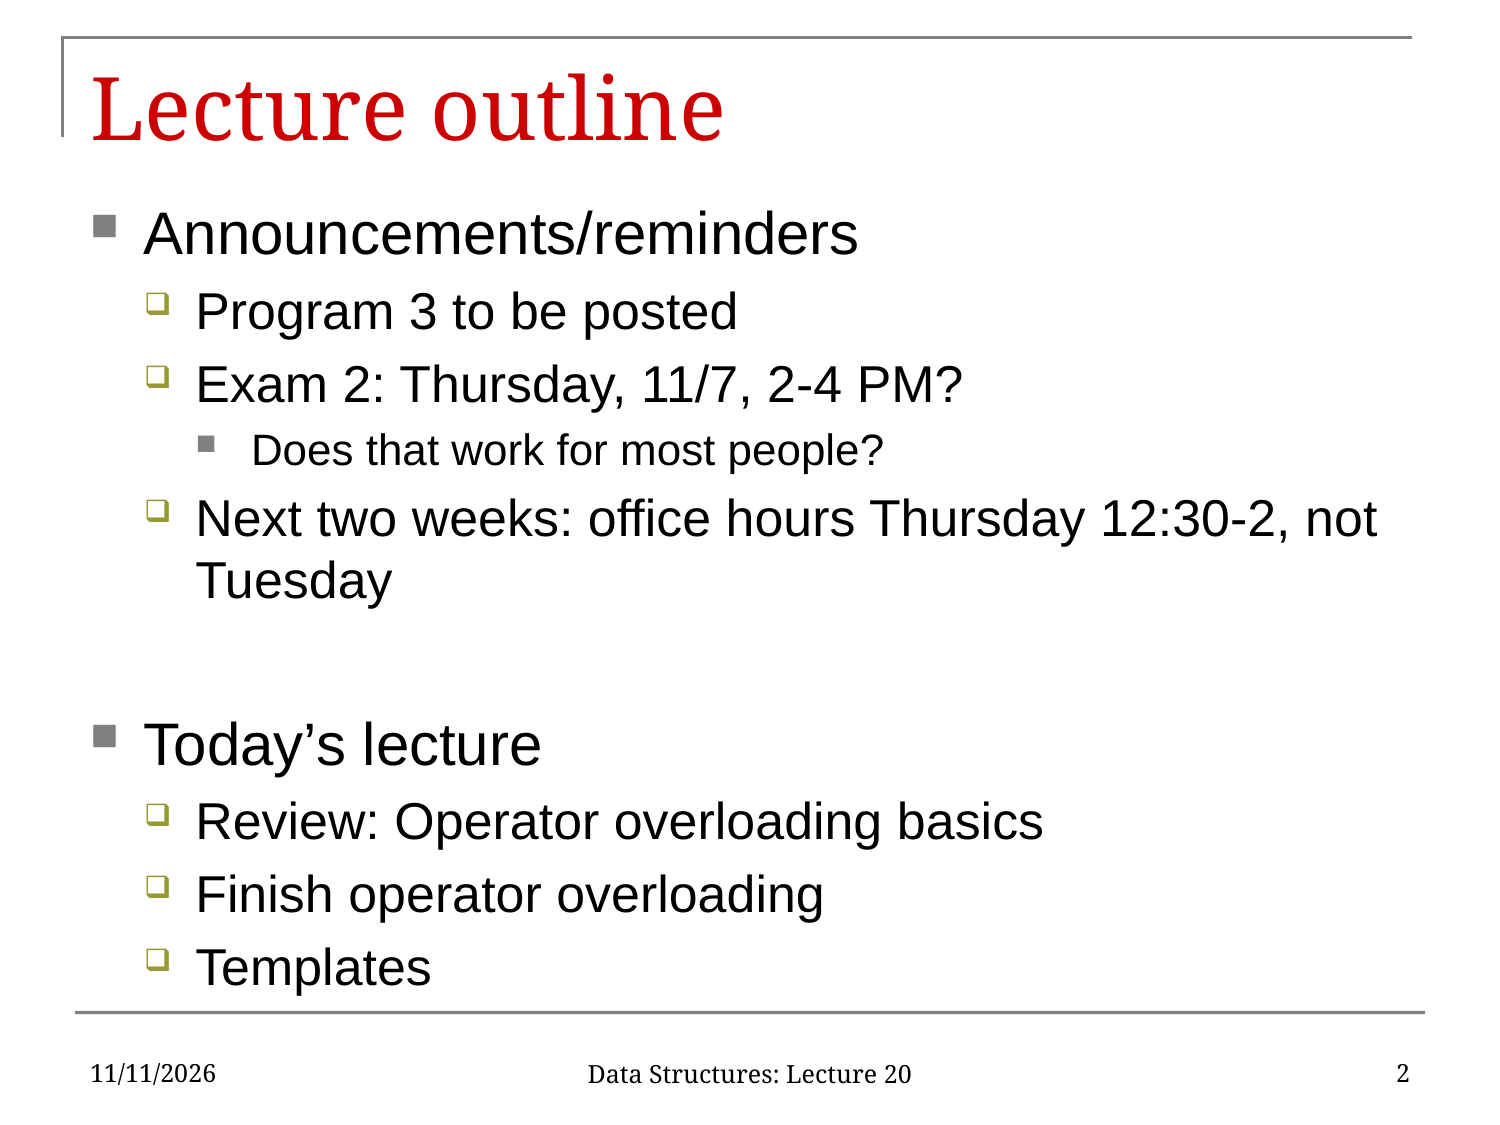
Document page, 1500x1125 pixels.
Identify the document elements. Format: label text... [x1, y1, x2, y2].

slide_number 2 [1074, 1023, 1426, 1100]
title Lecture outline [75, 45, 1425, 163]
list Announcements/reminders Program 3 to be posted Exam 2: Thursday, 11/7, 2-4 PM? Does that work for most people? Next two weeks: office hours Thursday 12:30-2, not Tuesday Today’s lecture Review: Operator overloading basics Finish operator overloading Templates [75, 187, 1425, 1006]
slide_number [74, 1023, 426, 1100]
footer Data Structures: Lecture 20 [512, 1024, 988, 1101]
